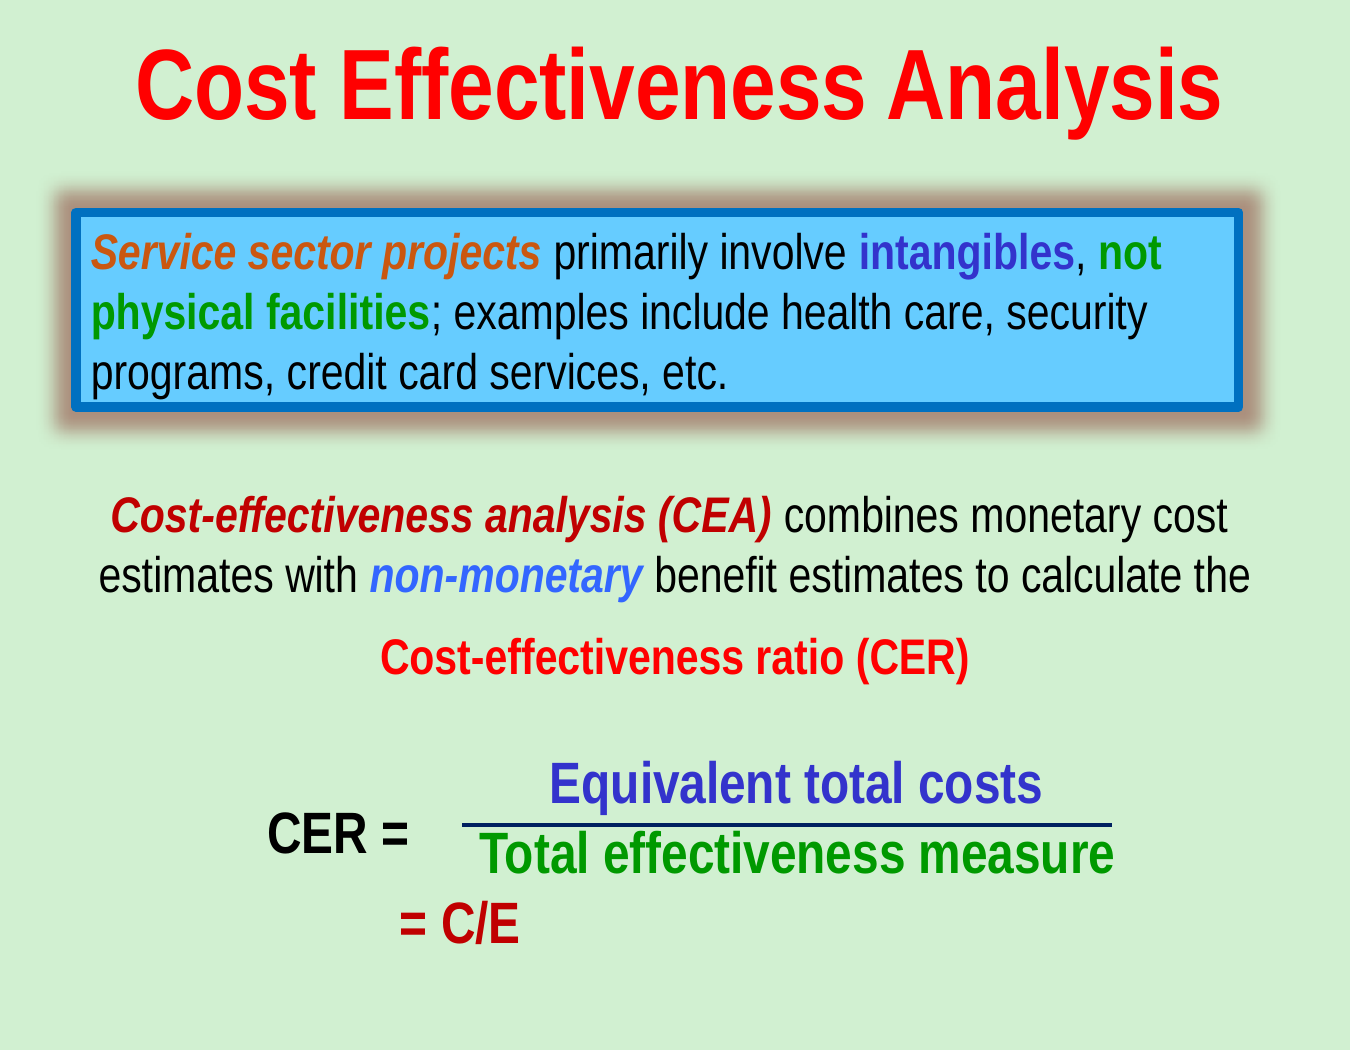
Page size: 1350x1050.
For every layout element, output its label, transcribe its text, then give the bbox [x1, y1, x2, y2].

text_box Service sector projects primarily involve intangibles, not physical facilities; examples include health care, security programs, credit card services, etc. [76, 212, 1239, 408]
text_box Cost-effectiveness analysis (CEA) combines monetary cost estimates with non-monetary benefit estimates to calculate the Cost-effectiveness ratio (CER) [83, 474, 1267, 693]
text_box Equivalent total costs Total effectiveness measure = C/E [85, 737, 1144, 963]
text_box CER = [249, 787, 438, 873]
text_box Cost Effectiveness Analysis [23, 12, 1337, 146]
